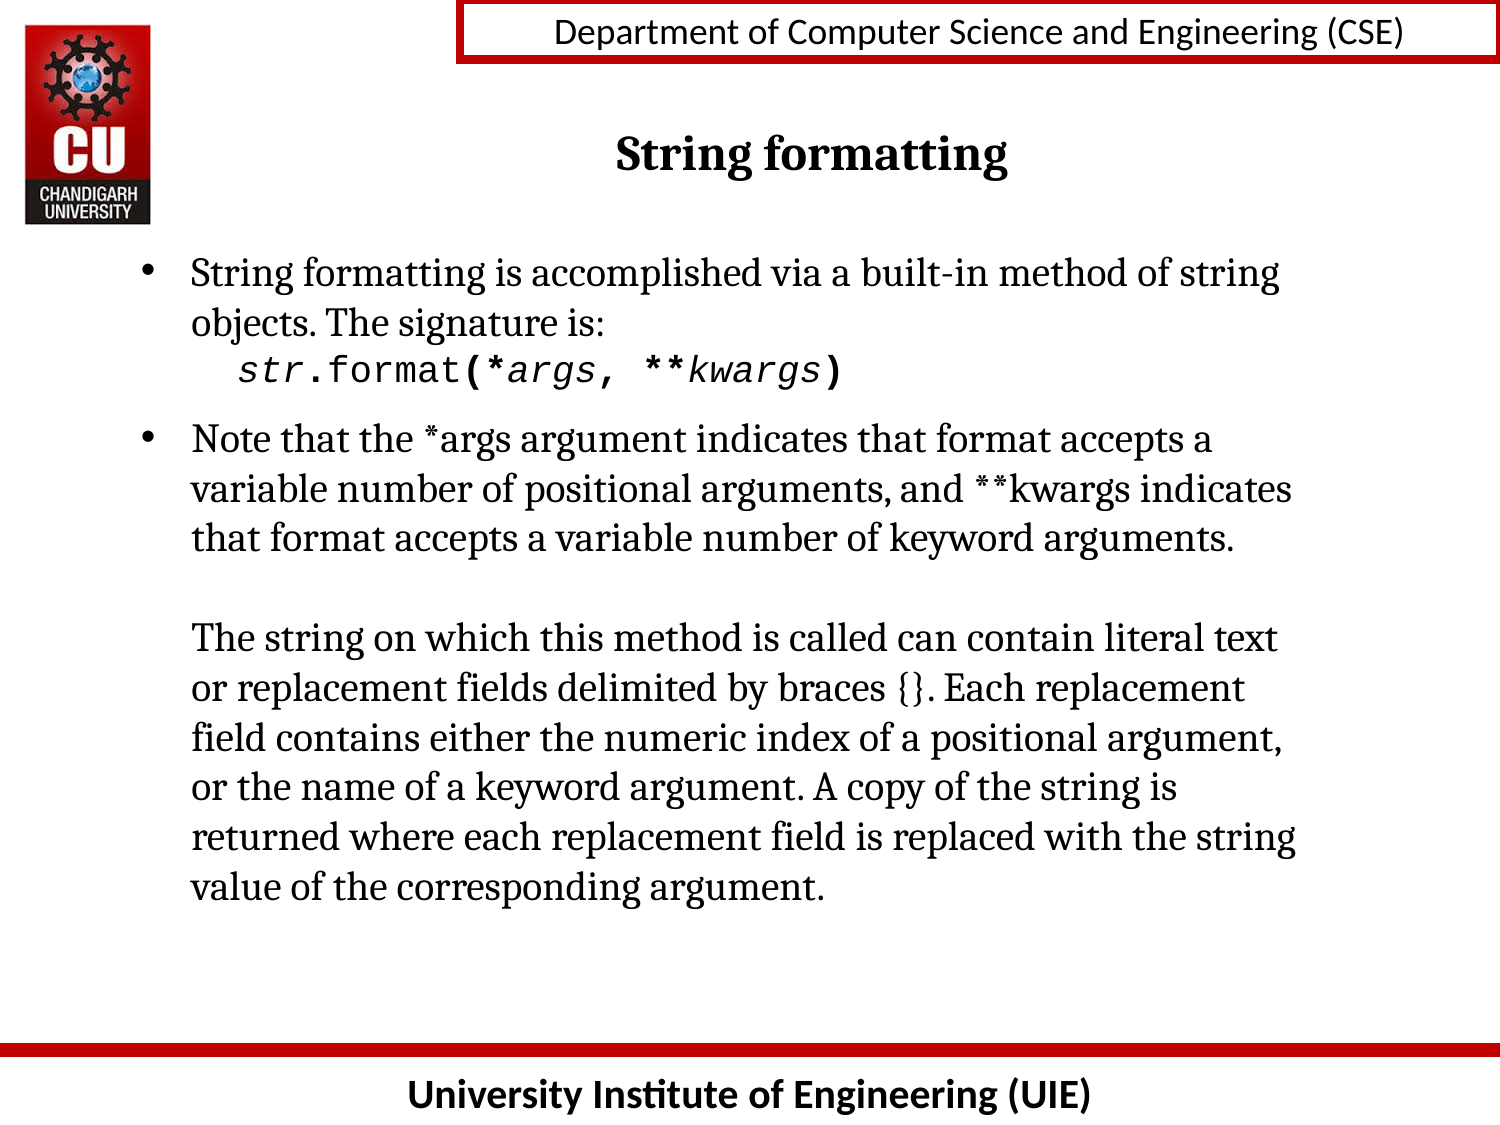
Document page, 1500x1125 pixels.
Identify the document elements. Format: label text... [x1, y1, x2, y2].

text_box str.format(*args, **kwargs) [222, 337, 860, 398]
picture [24, 24, 151, 225]
title String formatting [162, 99, 1463, 200]
list String formatting is accomplished via a built-in method of string objects. The signature is: Note that the *args argument indicates that format accepts a variable number of positional arguments, and **kwargs indicates that format accepts a variable number of keyword arguments. The string on which this method is called can contain literal text or replacement fields delimited by braces {}. Each replacement field contains either the numeric index of a positional argument, or the name of a keyword argument. A copy of the string is returned where each replacement field is replaced with the string value of the corresponding argument. [126, 237, 1322, 943]
